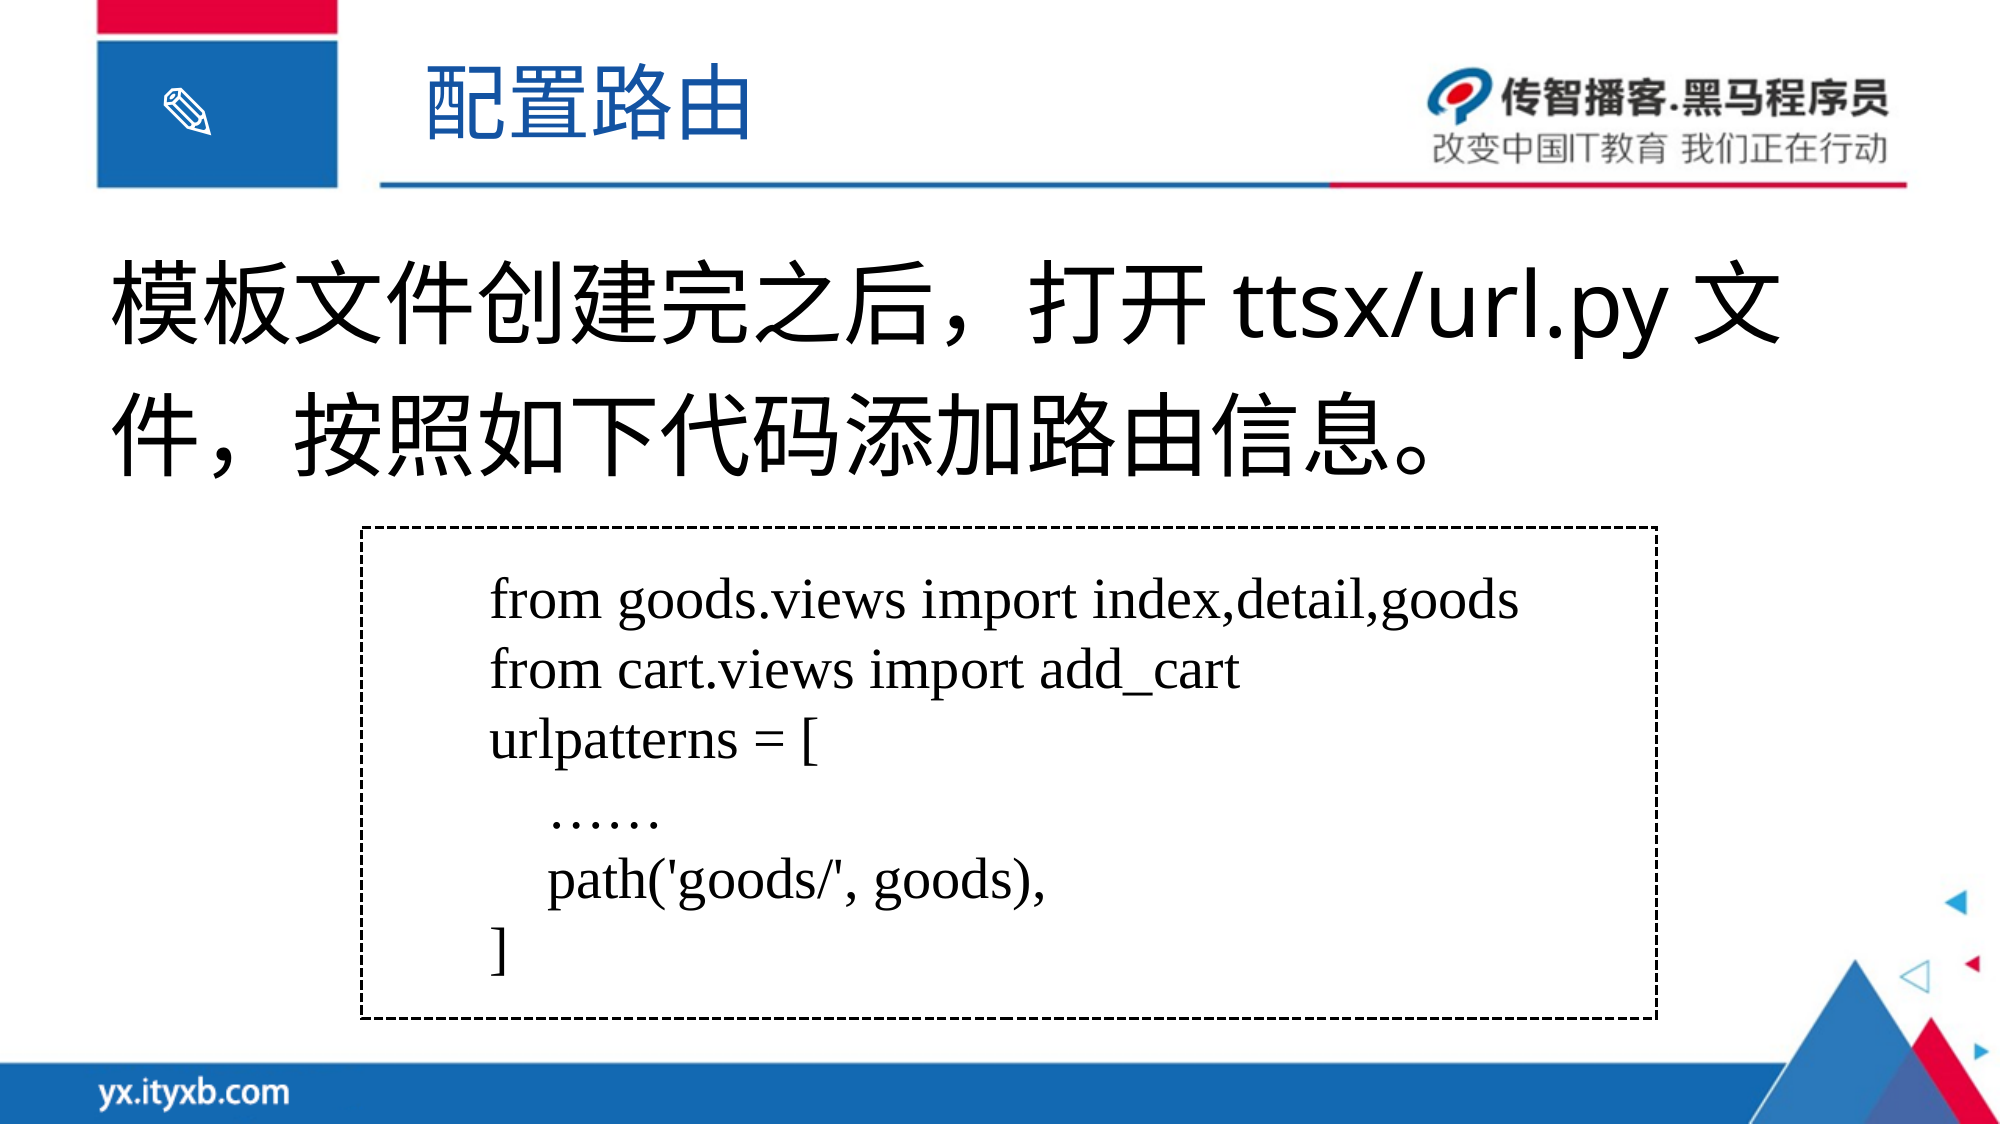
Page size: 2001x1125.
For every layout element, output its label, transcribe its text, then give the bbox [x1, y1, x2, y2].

text_box [361, 527, 1657, 1019]
picture [0, 0, 2000, 1124]
text_box 模板文件创建完之后，打开ttsx/url.py文件，按照如下代码添加路由信息。 [94, 216, 1938, 496]
text_box 配置路由 [409, 43, 1292, 158]
text_box from goods.views import index,detail,goods from cart.views import add_cart urlpatterns = [ …… path('goods/', goods), ] [474, 553, 1544, 988]
